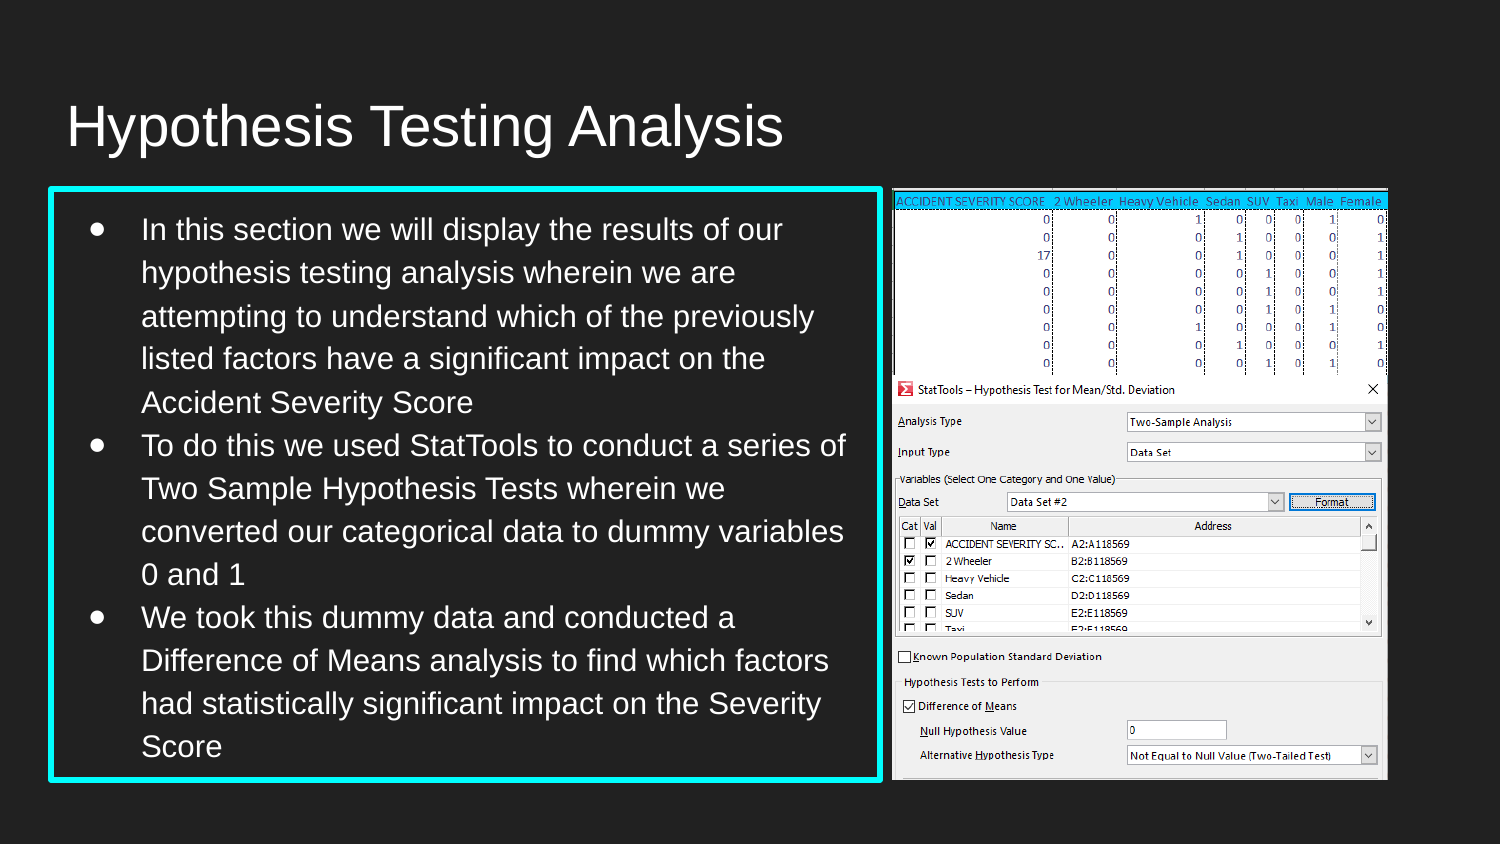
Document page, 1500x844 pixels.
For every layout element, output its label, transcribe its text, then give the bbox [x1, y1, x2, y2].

picture [891, 188, 1388, 781]
title Hypothesis Testing Analysis [51, 72, 1449, 167]
list In this section we will display the results of our hypothesis testing analysis wherein we are attempting to understand which of the previously listed factors have a significant impact on the Accident Severity Score To do this we used StatTools to conduct a series of Two Sample Hypothesis Tests wherein we converted our categorical data to dummy variables 0 and 1 We took this dummy data and conducted a Difference of Means analysis to find which factors had statistically significant impact on the Severity Score [51, 189, 880, 780]
